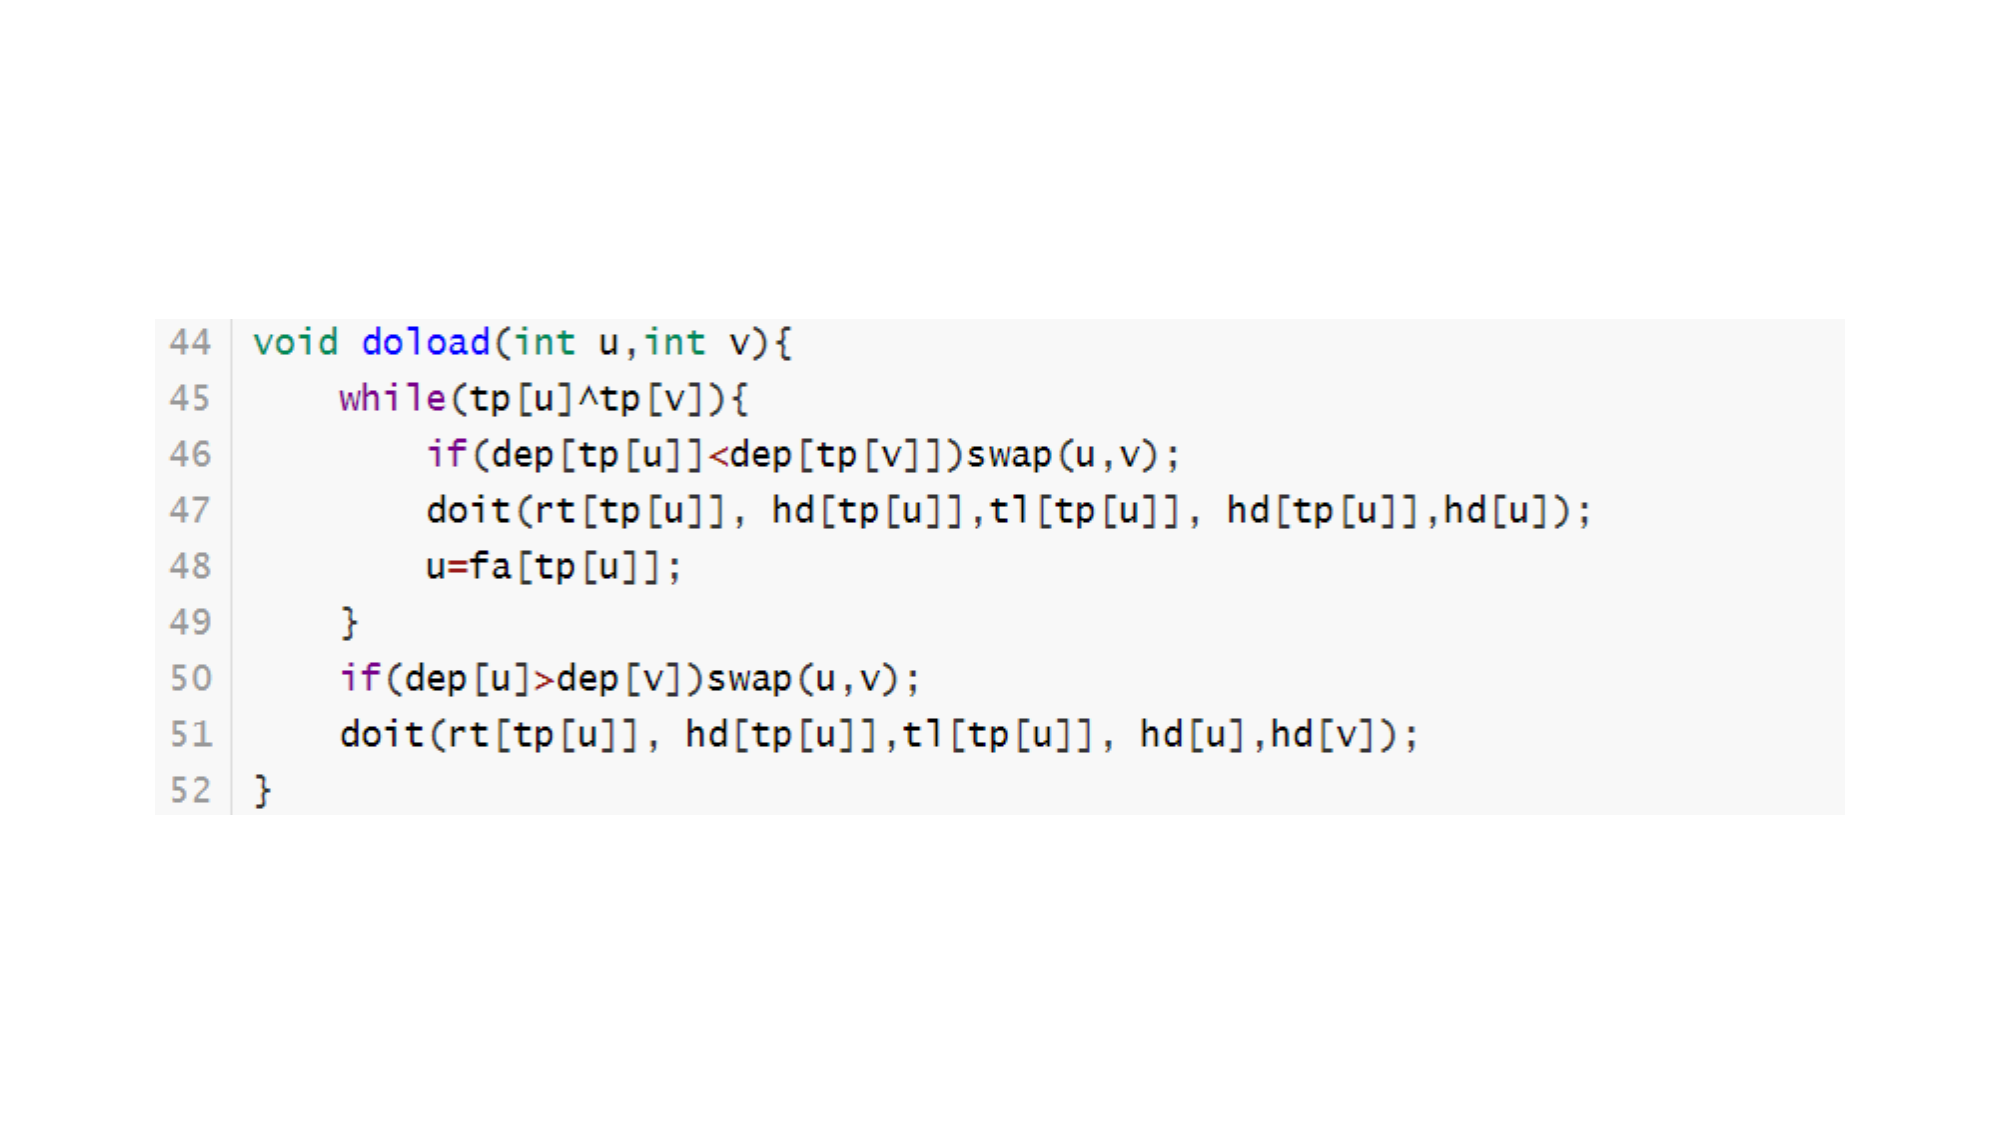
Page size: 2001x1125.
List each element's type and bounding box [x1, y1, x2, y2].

picture [155, 319, 1845, 815]
